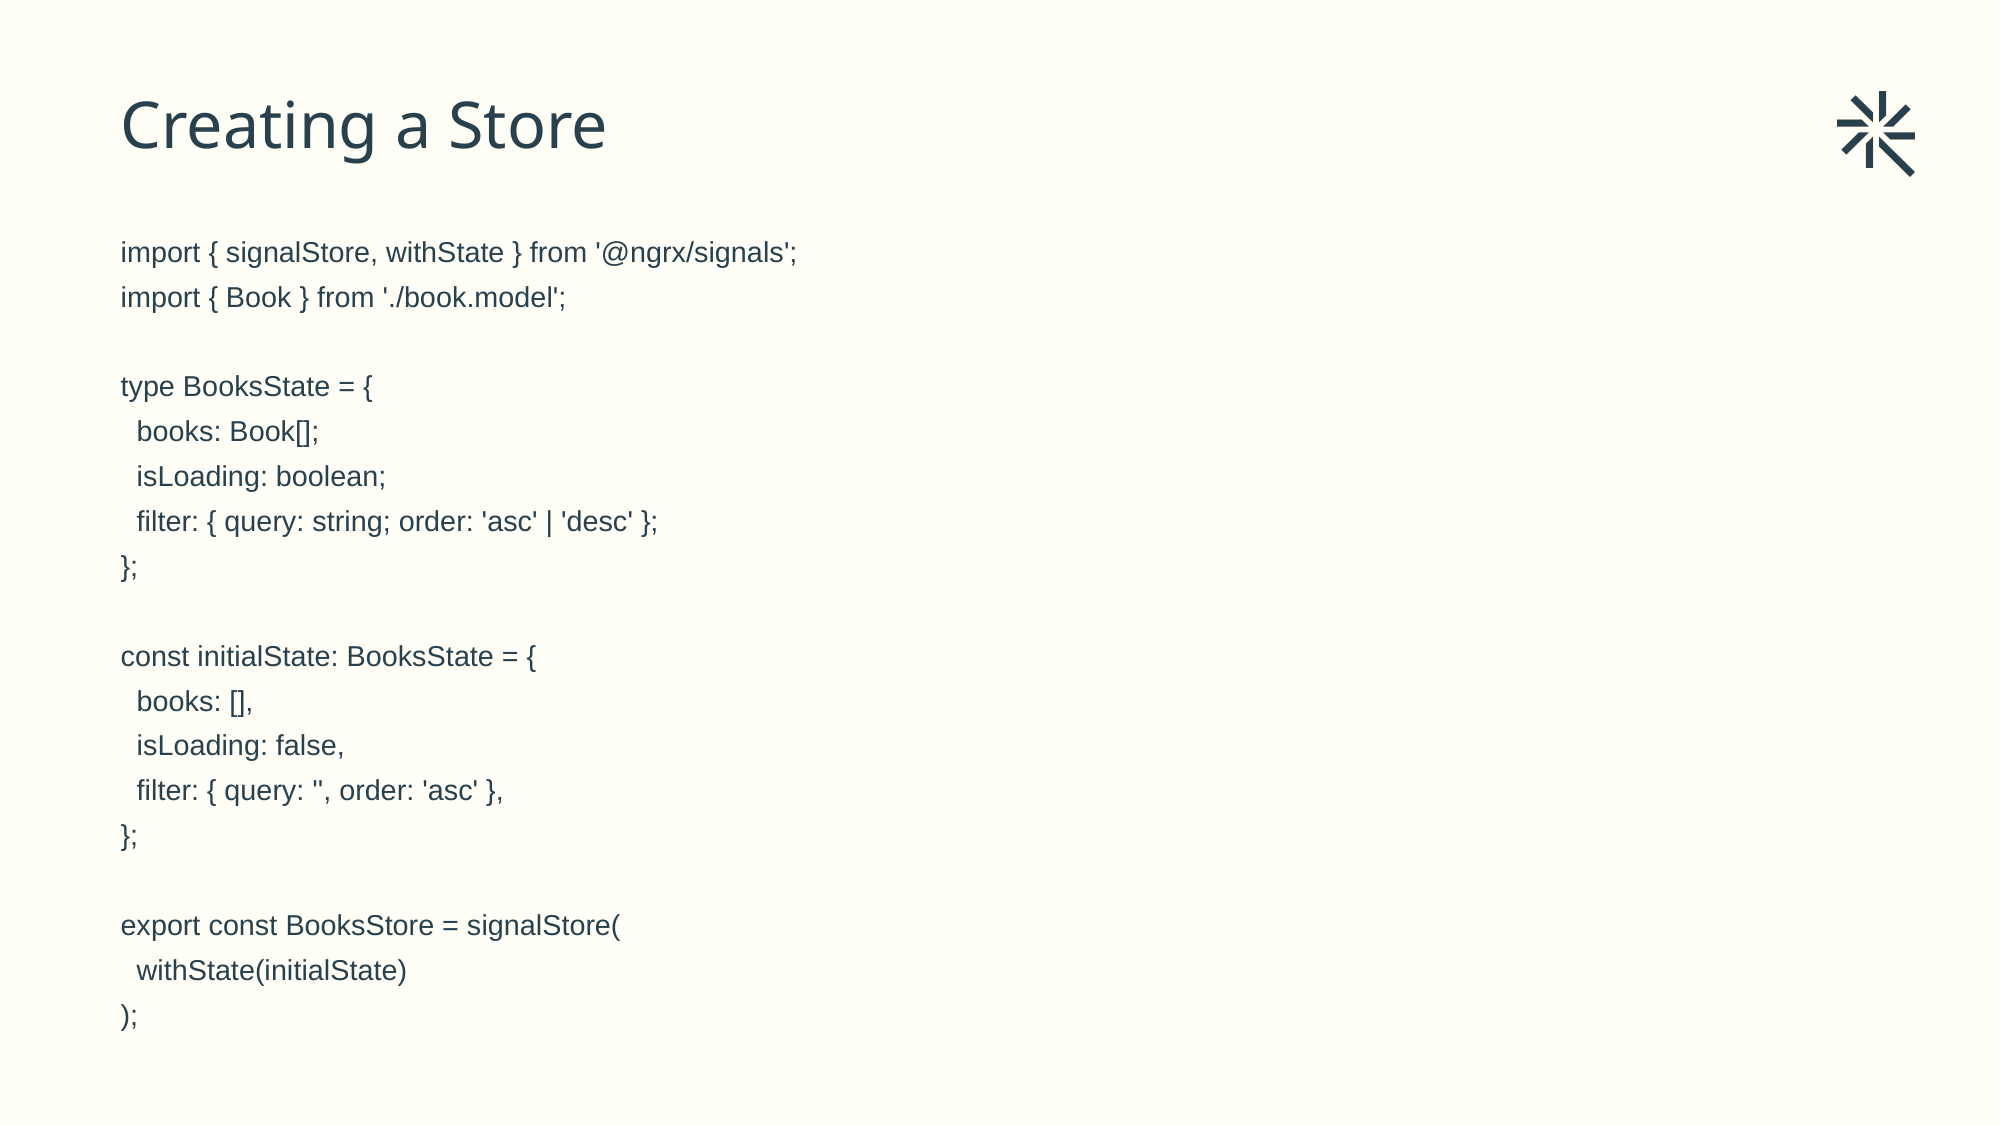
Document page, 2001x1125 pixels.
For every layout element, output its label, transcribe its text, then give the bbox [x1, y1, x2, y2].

list import { signalStore, withState } from '@ngrx/signals'; import { Book } from './book.model'; type BooksState = { books: Book[]; isLoading: boolean; filter: { query: string; order: 'asc' | 'desc' }; }; const initialState: BooksState = { books: [], isLoading: false, filter: { query: '', order: 'asc' }, }; export const BooksStore = signalStore( withState(initialState) ); [112, 225, 1888, 1038]
title Creating a Store [112, 90, 1773, 181]
picture [1837, 91, 1915, 177]
